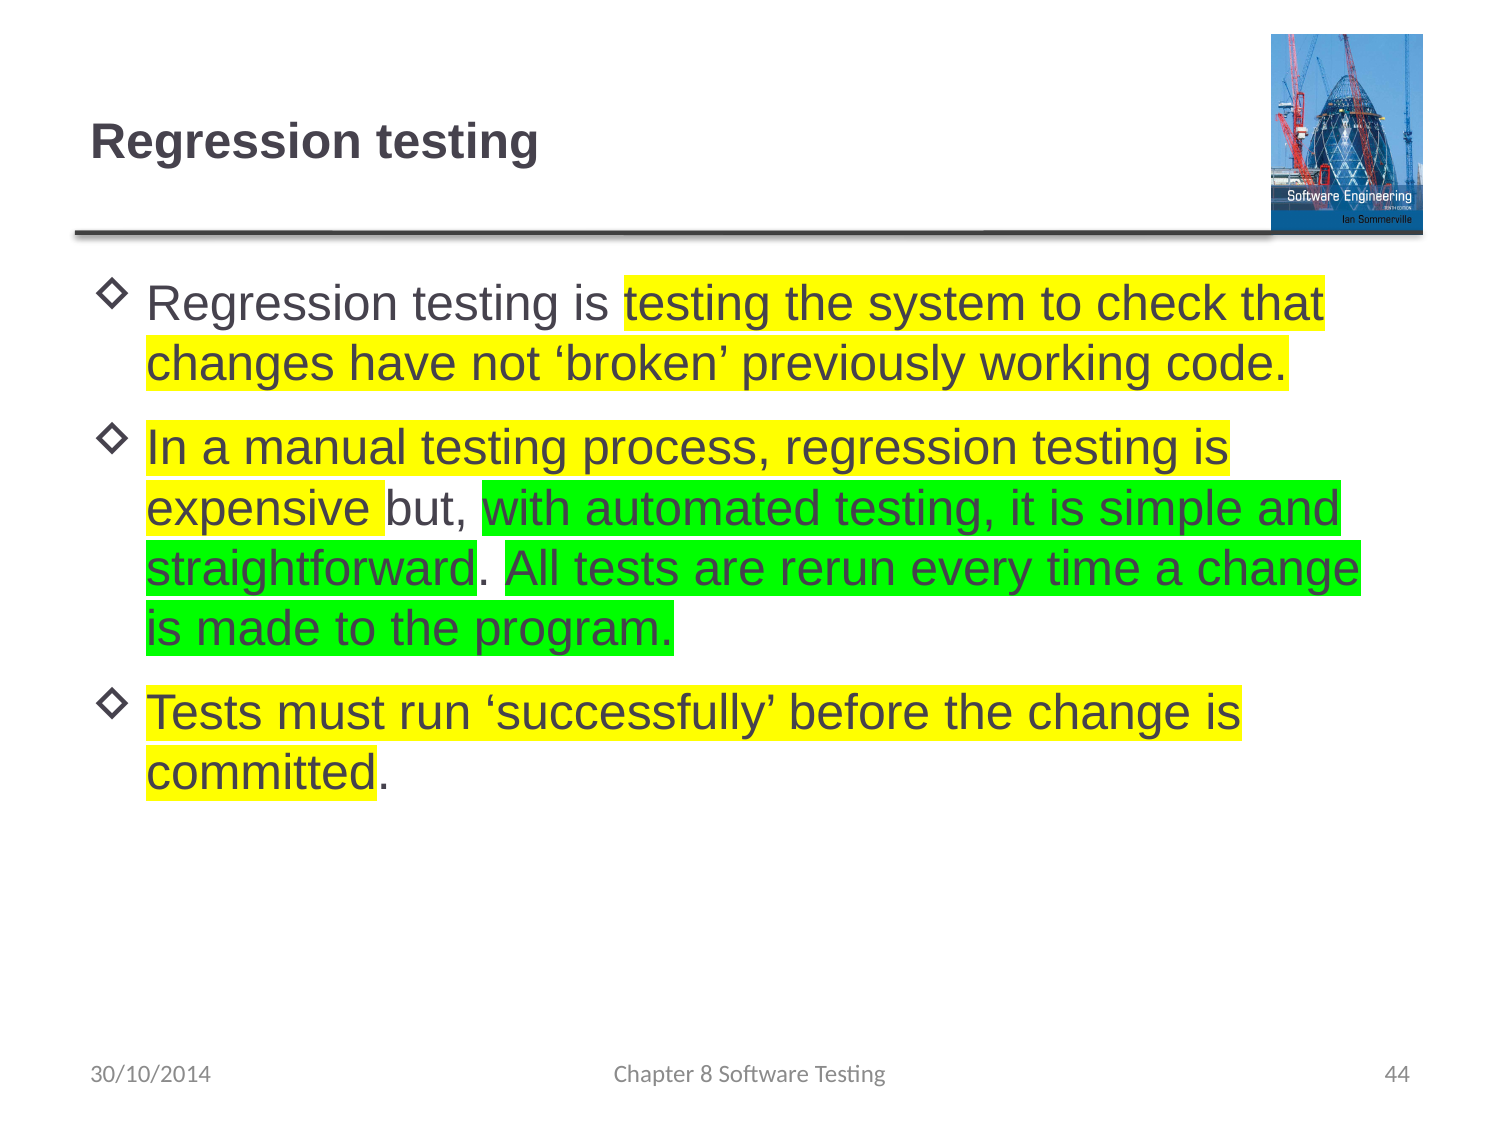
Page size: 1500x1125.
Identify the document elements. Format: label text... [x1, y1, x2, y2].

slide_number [75, 1042, 425, 1103]
picture [1271, 34, 1423, 230]
slide_number 44 [1074, 1042, 1425, 1103]
footer Chapter 8 Software Testing [512, 1042, 988, 1103]
title Regression testing [74, 44, 1272, 233]
list Regression testing is testing the system to check that changes have not ‘broken’ previously working code. In a manual testing process, regression testing is expensive but, with automated testing, it is simple and straightforward. All tests are rerun every time a change is made to the program. Tests must run ‘successfully’ before the change is committed. [75, 262, 1425, 1005]
